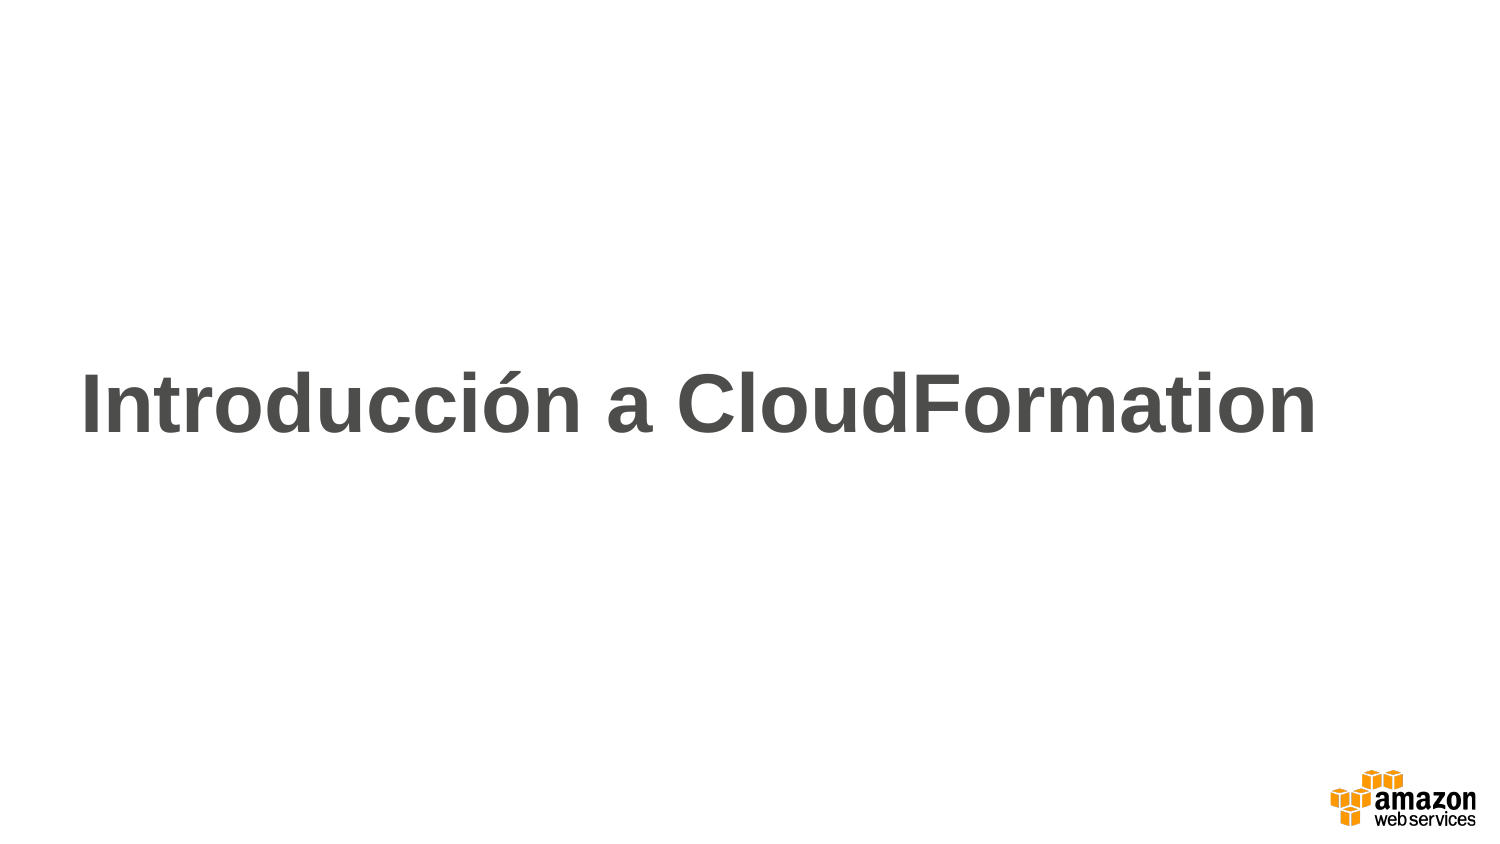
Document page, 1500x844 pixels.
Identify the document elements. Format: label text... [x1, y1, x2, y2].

title Introducción a CloudFormation [65, 323, 1340, 476]
